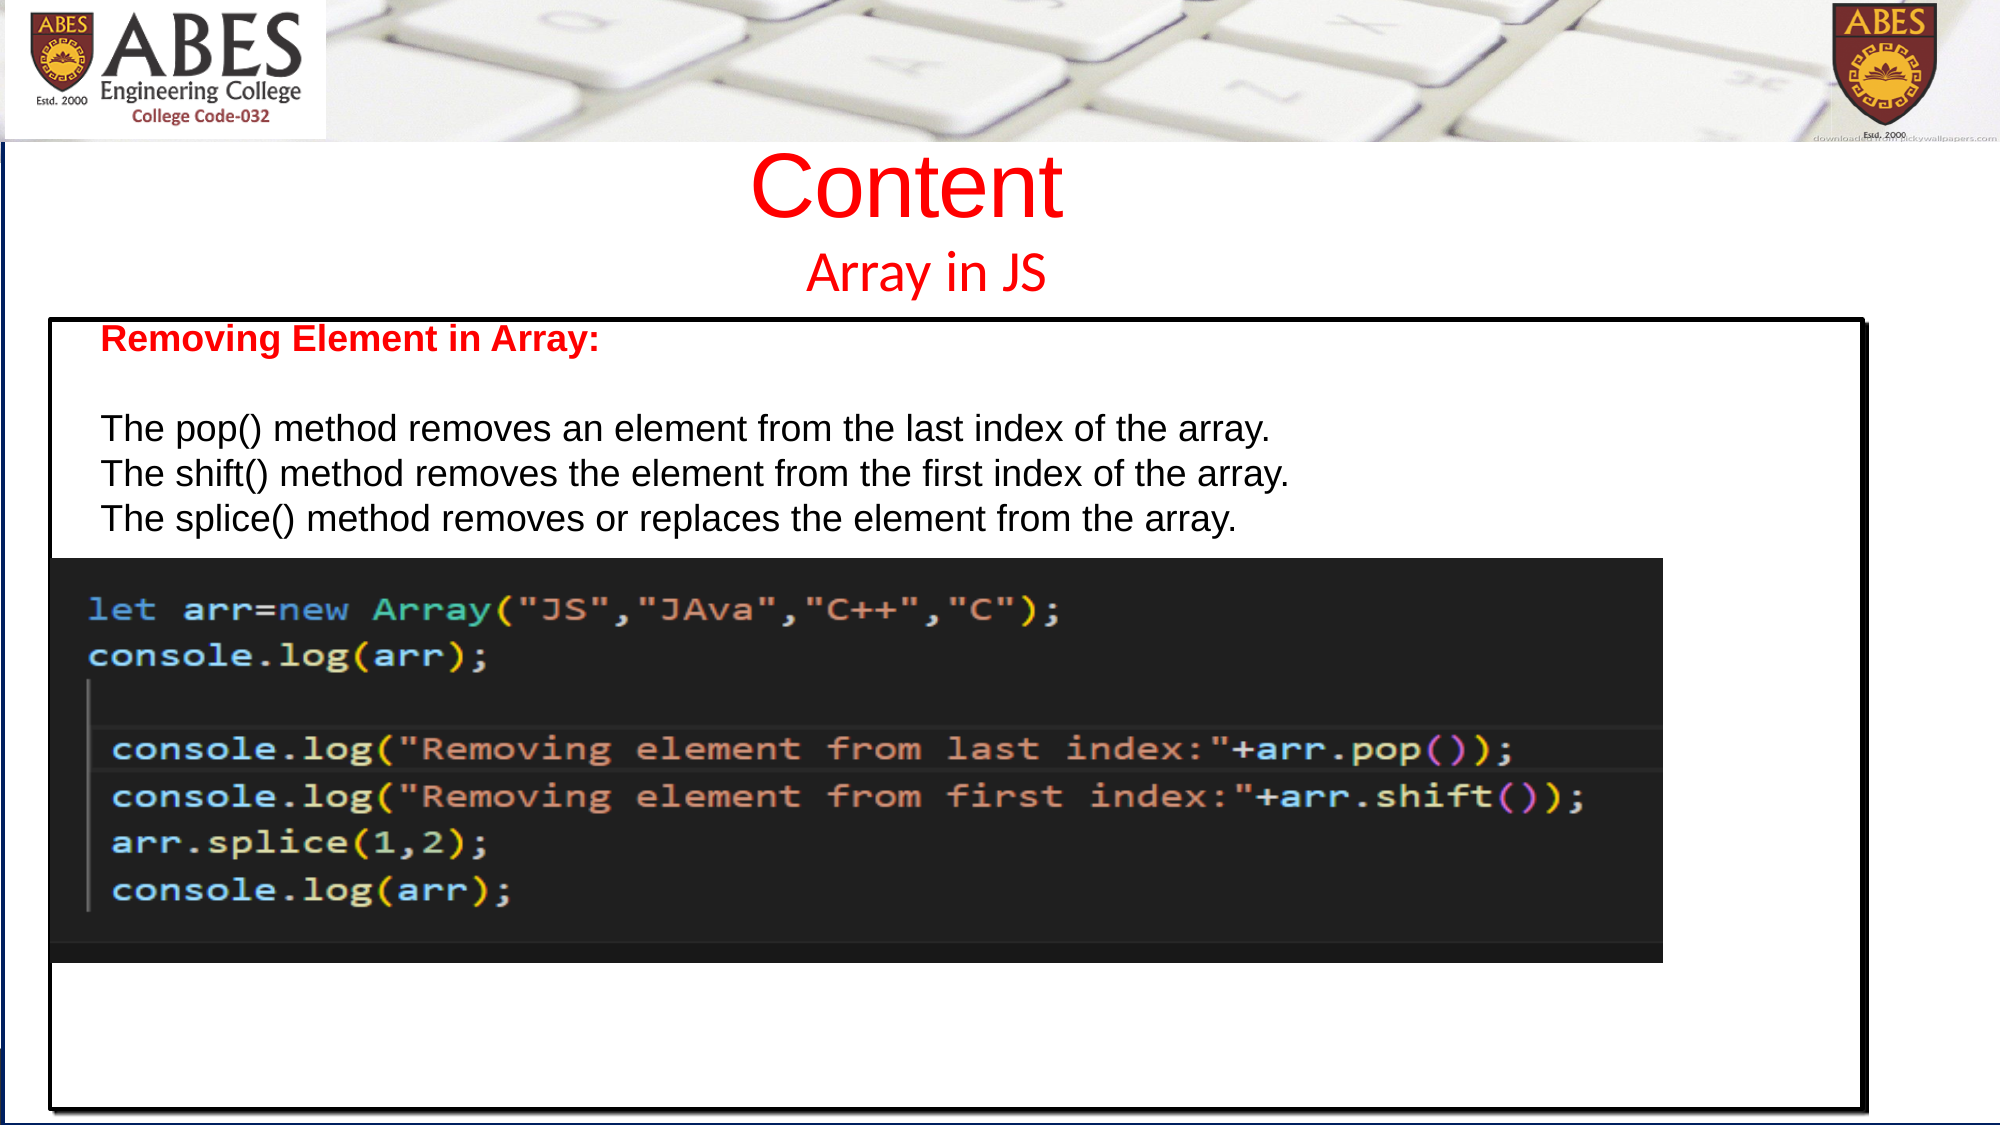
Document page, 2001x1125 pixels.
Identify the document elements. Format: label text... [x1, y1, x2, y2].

text_box Content [212, 153, 1602, 216]
title Removing Element in Array: The pop() method removes an element from the last index of the array. The shift() method removes the element from the first index of the array. The splice() method removes or replaces the element from the array. [48, 317, 1865, 1111]
picture [0, 0, 2000, 163]
text_box [1, 153, 2000, 1125]
text_box Array in JS [310, 223, 1530, 312]
picture [49, 557, 1663, 963]
